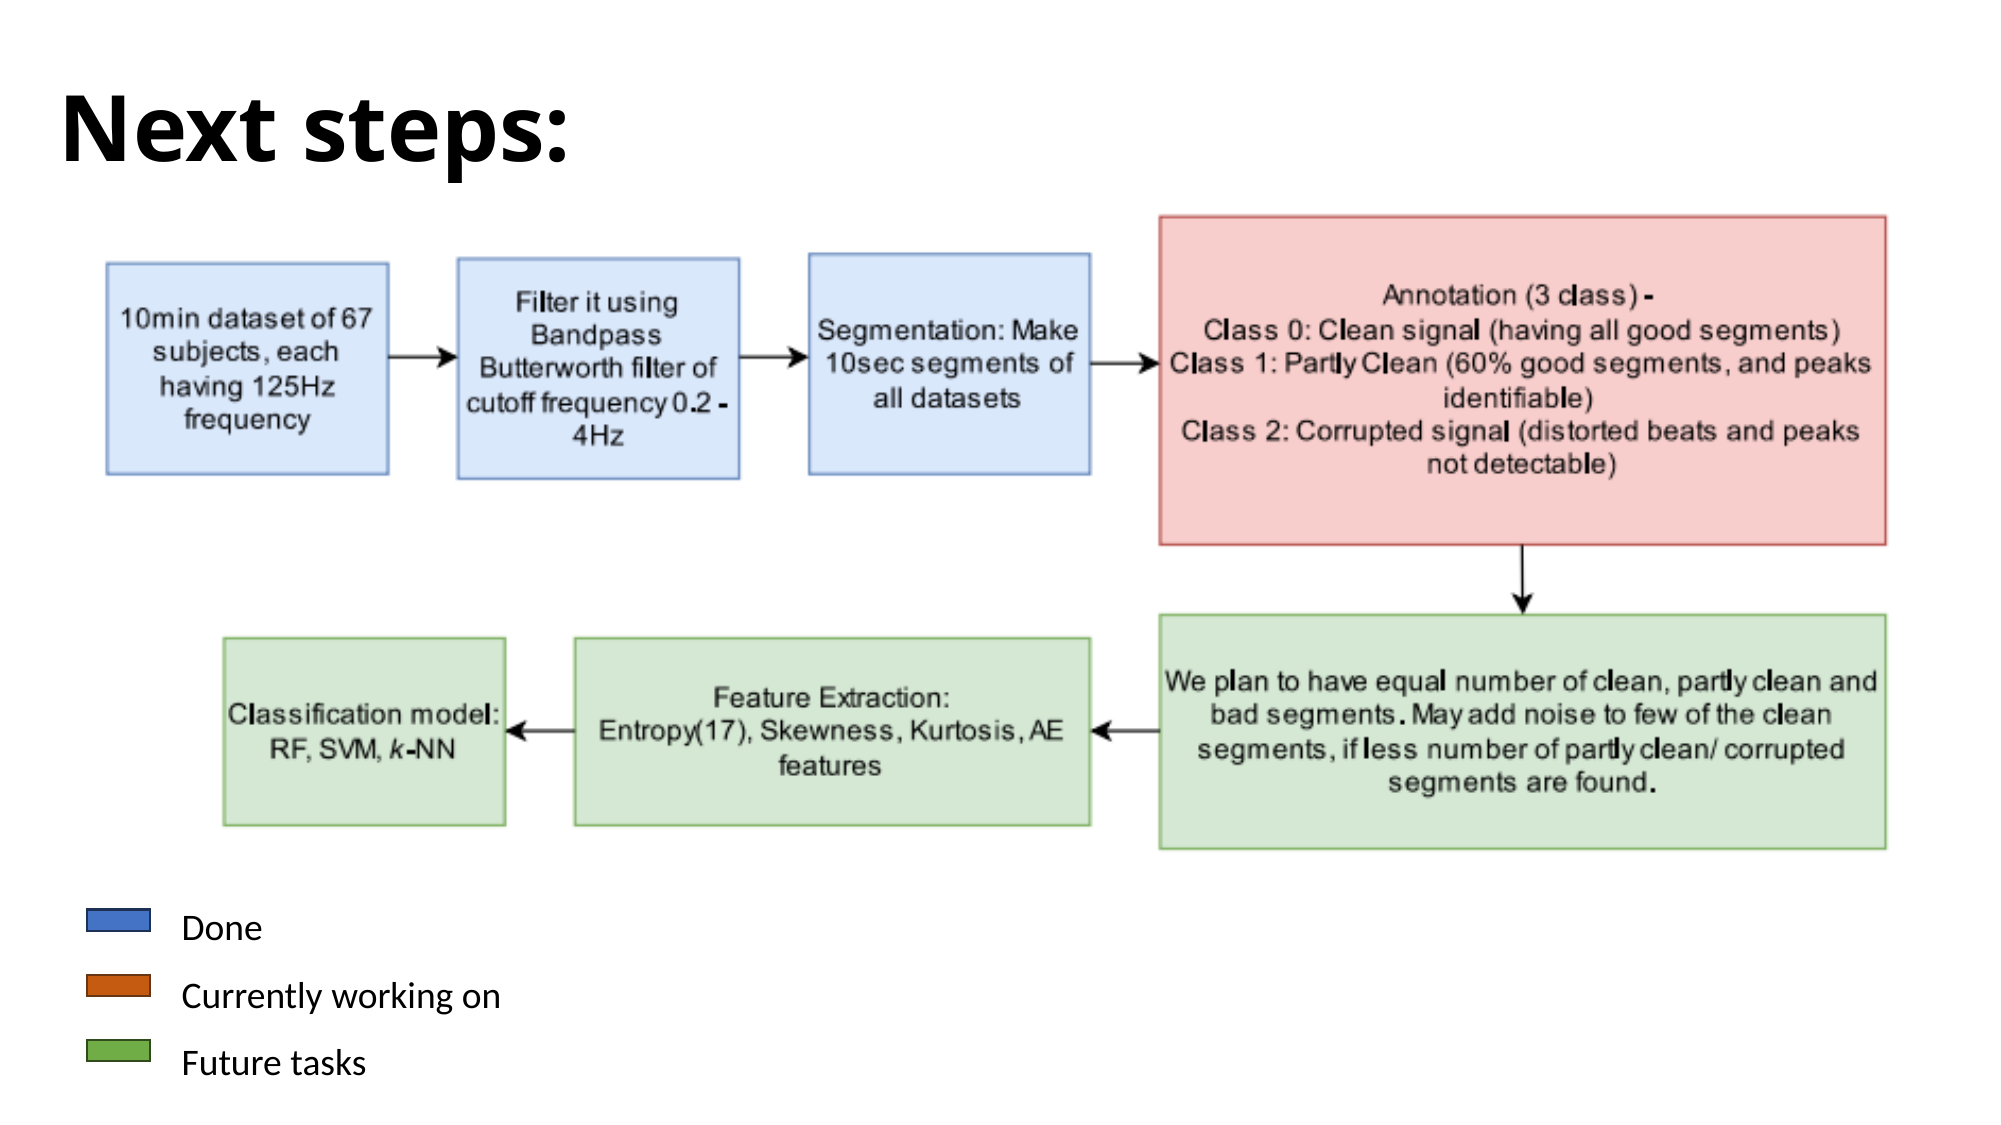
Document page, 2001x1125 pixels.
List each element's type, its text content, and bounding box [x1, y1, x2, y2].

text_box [86, 909, 150, 1061]
picture [55, 202, 1905, 861]
text_box Done Currently working on Future tasks [166, 873, 642, 1091]
title Next steps: [43, 39, 1820, 226]
